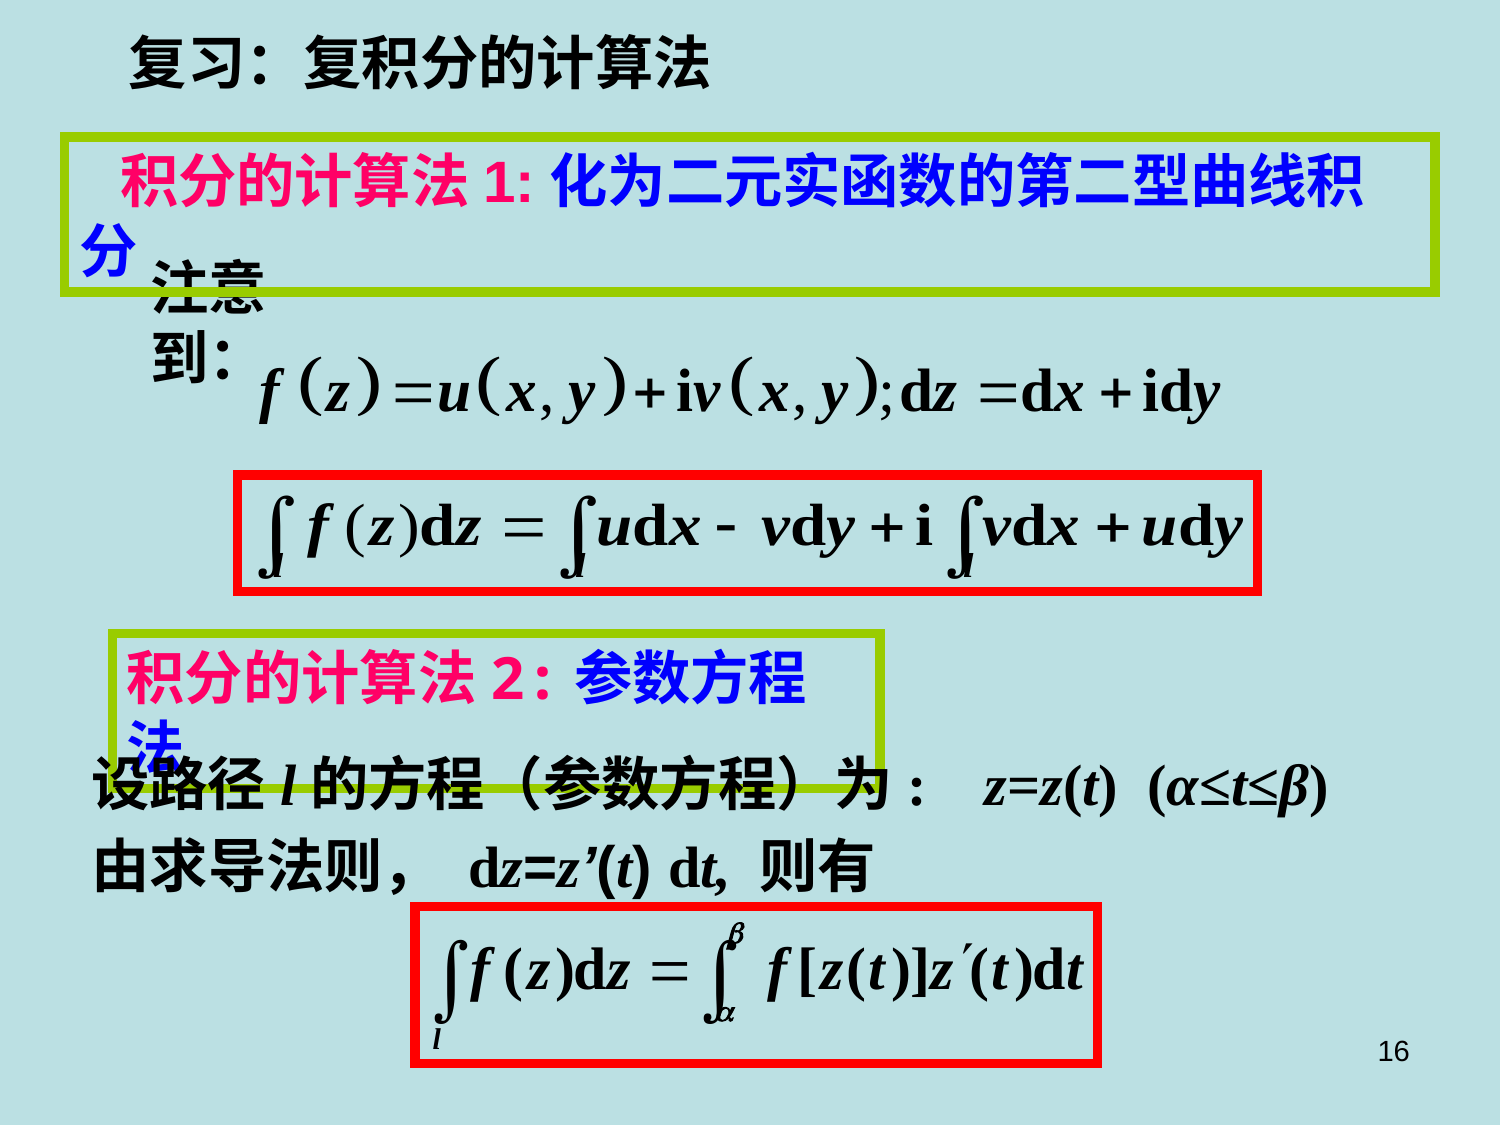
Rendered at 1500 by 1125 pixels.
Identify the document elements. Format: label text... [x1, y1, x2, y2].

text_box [242, 349, 1231, 442]
text_box 注意到： [135, 292, 394, 399]
text_box 设路径l的方程（参数方程）为: z=z(t) (α≤t≤β) [76, 739, 1399, 825]
text_box 由求导法则， dz=z’(t) dt, 则有 [76, 822, 1058, 907]
text_box 复习：复积分的计算法 [114, 19, 727, 104]
slide_number 16 [1074, 1024, 1425, 1103]
text_box 积分的计算法1:化为二元实函数的第二型曲线积分 [64, 137, 1436, 292]
text_box 积分的计算法2:参数方程法 [112, 633, 880, 739]
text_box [242, 479, 1253, 587]
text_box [419, 911, 1093, 1059]
